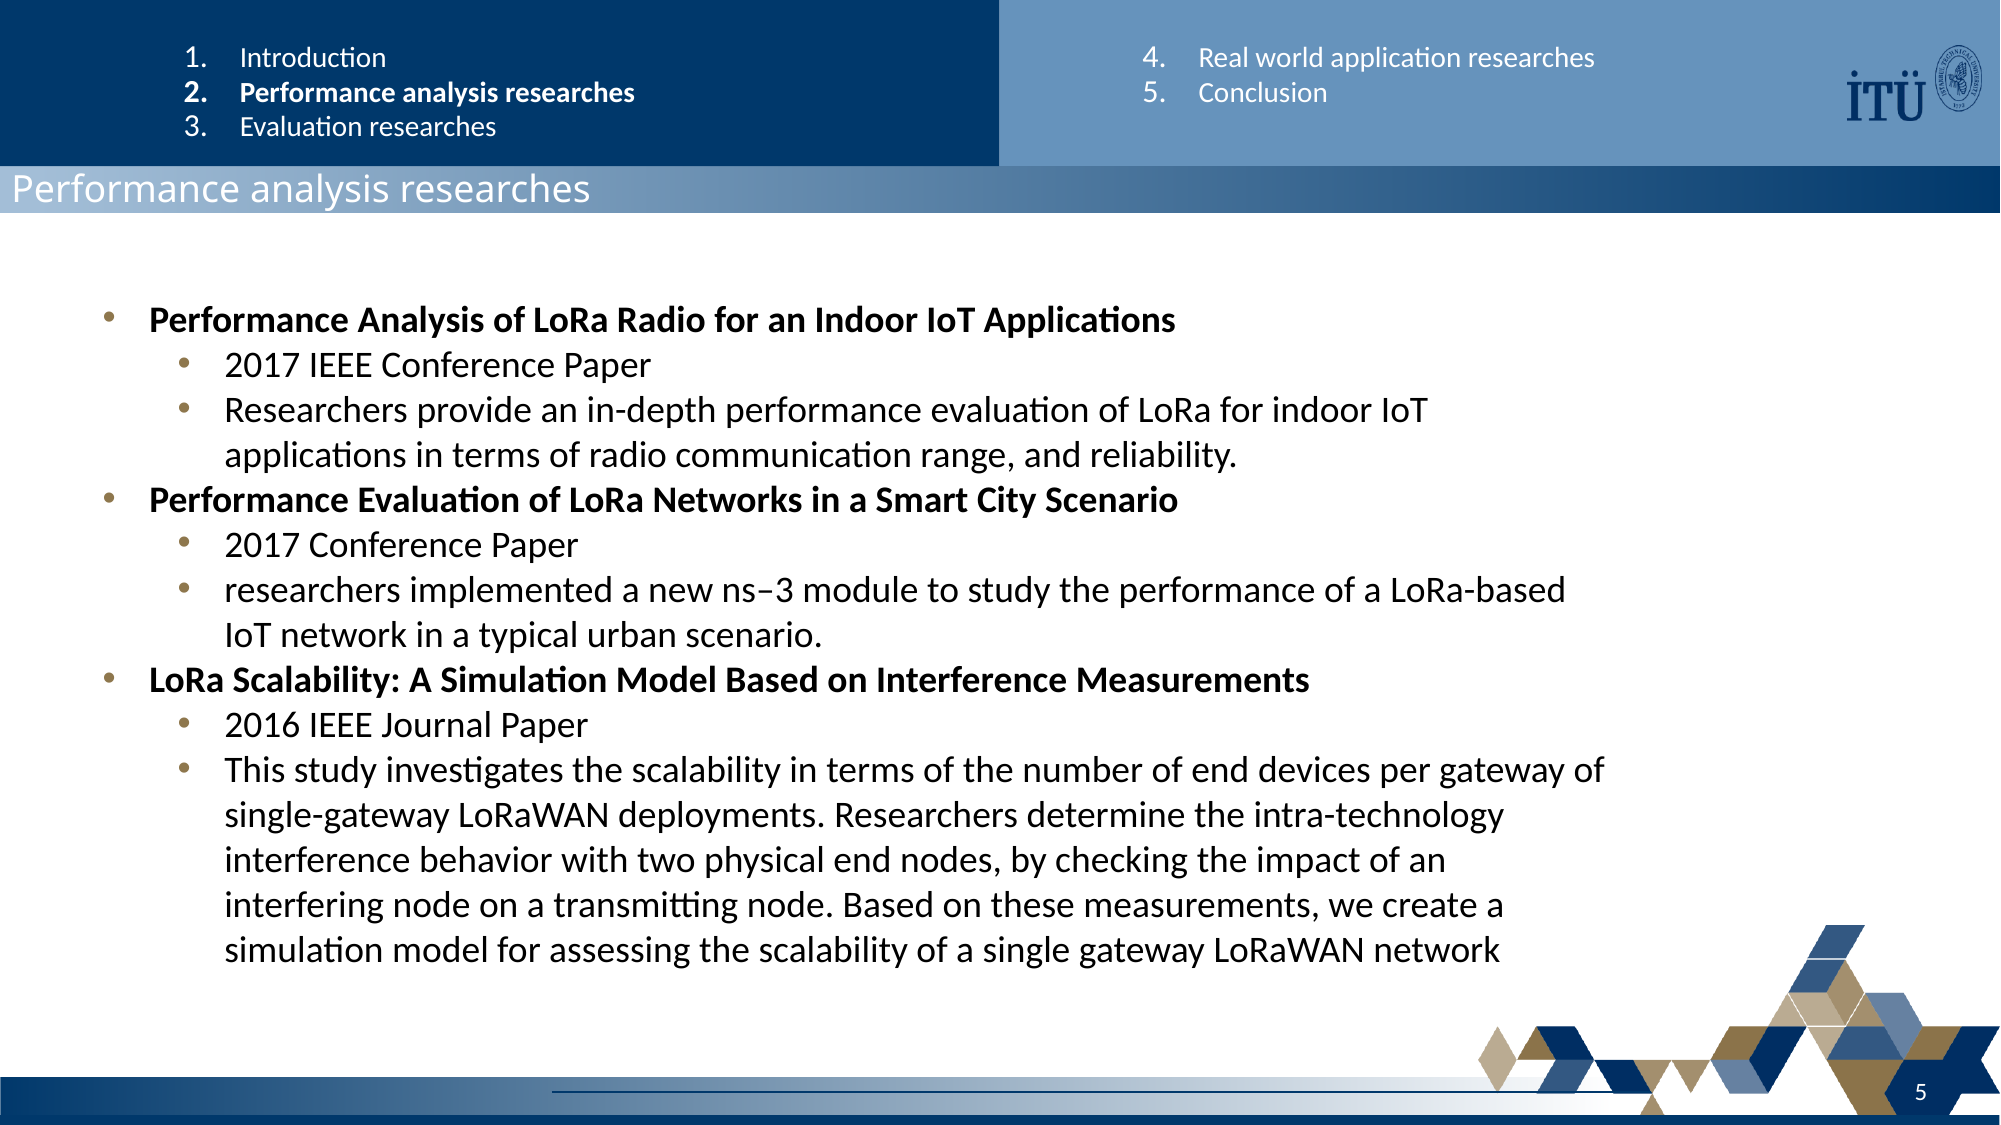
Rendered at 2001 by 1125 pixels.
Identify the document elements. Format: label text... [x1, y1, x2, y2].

slide_number 5 [1880, 1059, 1962, 1122]
list Performance analysis researches [11, 162, 1992, 212]
text_box Real world application researches Conclusion [1033, 30, 1859, 116]
picture [1478, 925, 2000, 1115]
text_box Performance Analysis of LoRa Radio for an Indoor IoT Applications 2017 IEEE Conference Paper Researchers provide an in-depth performance evaluation of LoRa for indoor IoT applications in terms of radio communication range, and reliability. Performance Evaluation of LoRa Networks in a Smart City Scenario 2017 Conference Paper researchers implemented a new ns–3 module to study the performance of a LoRa-based IoT network in a typical urban scenario. LoRa Scalability: A Simulation Model Based on Interference Measurements 2016 IEEE Journal Paper This study investigates the scalability in terms of the number of end devices per gateway of single-gateway LoRaWAN deployments. Researchers determine the intra-technology interference behavior with two physical end nodes, by checking the impact of an interfering node on a transmitting node. Based on these measurements, we create a simulation model for assessing the scalability of a single gateway LoRaWAN network [87, 287, 1624, 1112]
picture [1847, 45, 1982, 121]
text_box Introduction Performance analysis researches Evaluation researches [74, 30, 900, 151]
